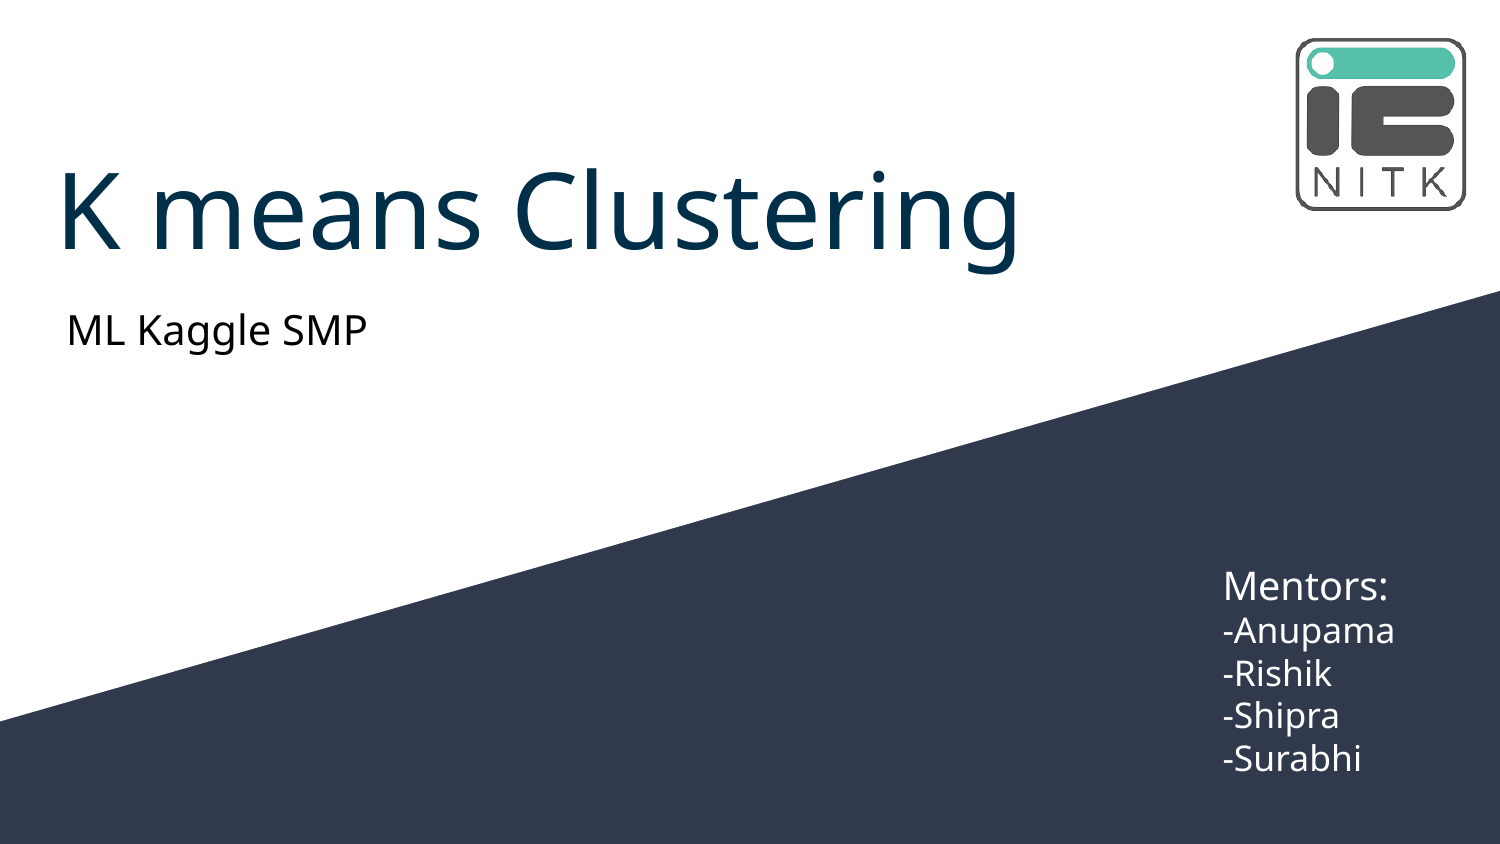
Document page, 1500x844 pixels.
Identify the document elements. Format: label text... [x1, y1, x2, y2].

title K means Clustering [40, 128, 1439, 339]
text_box ML Kaggle SMP [51, 288, 698, 369]
picture [1284, 30, 1479, 218]
text_box Mentors: -Anupama -Rishik -Shipra -Surabhi [1207, 545, 1466, 794]
